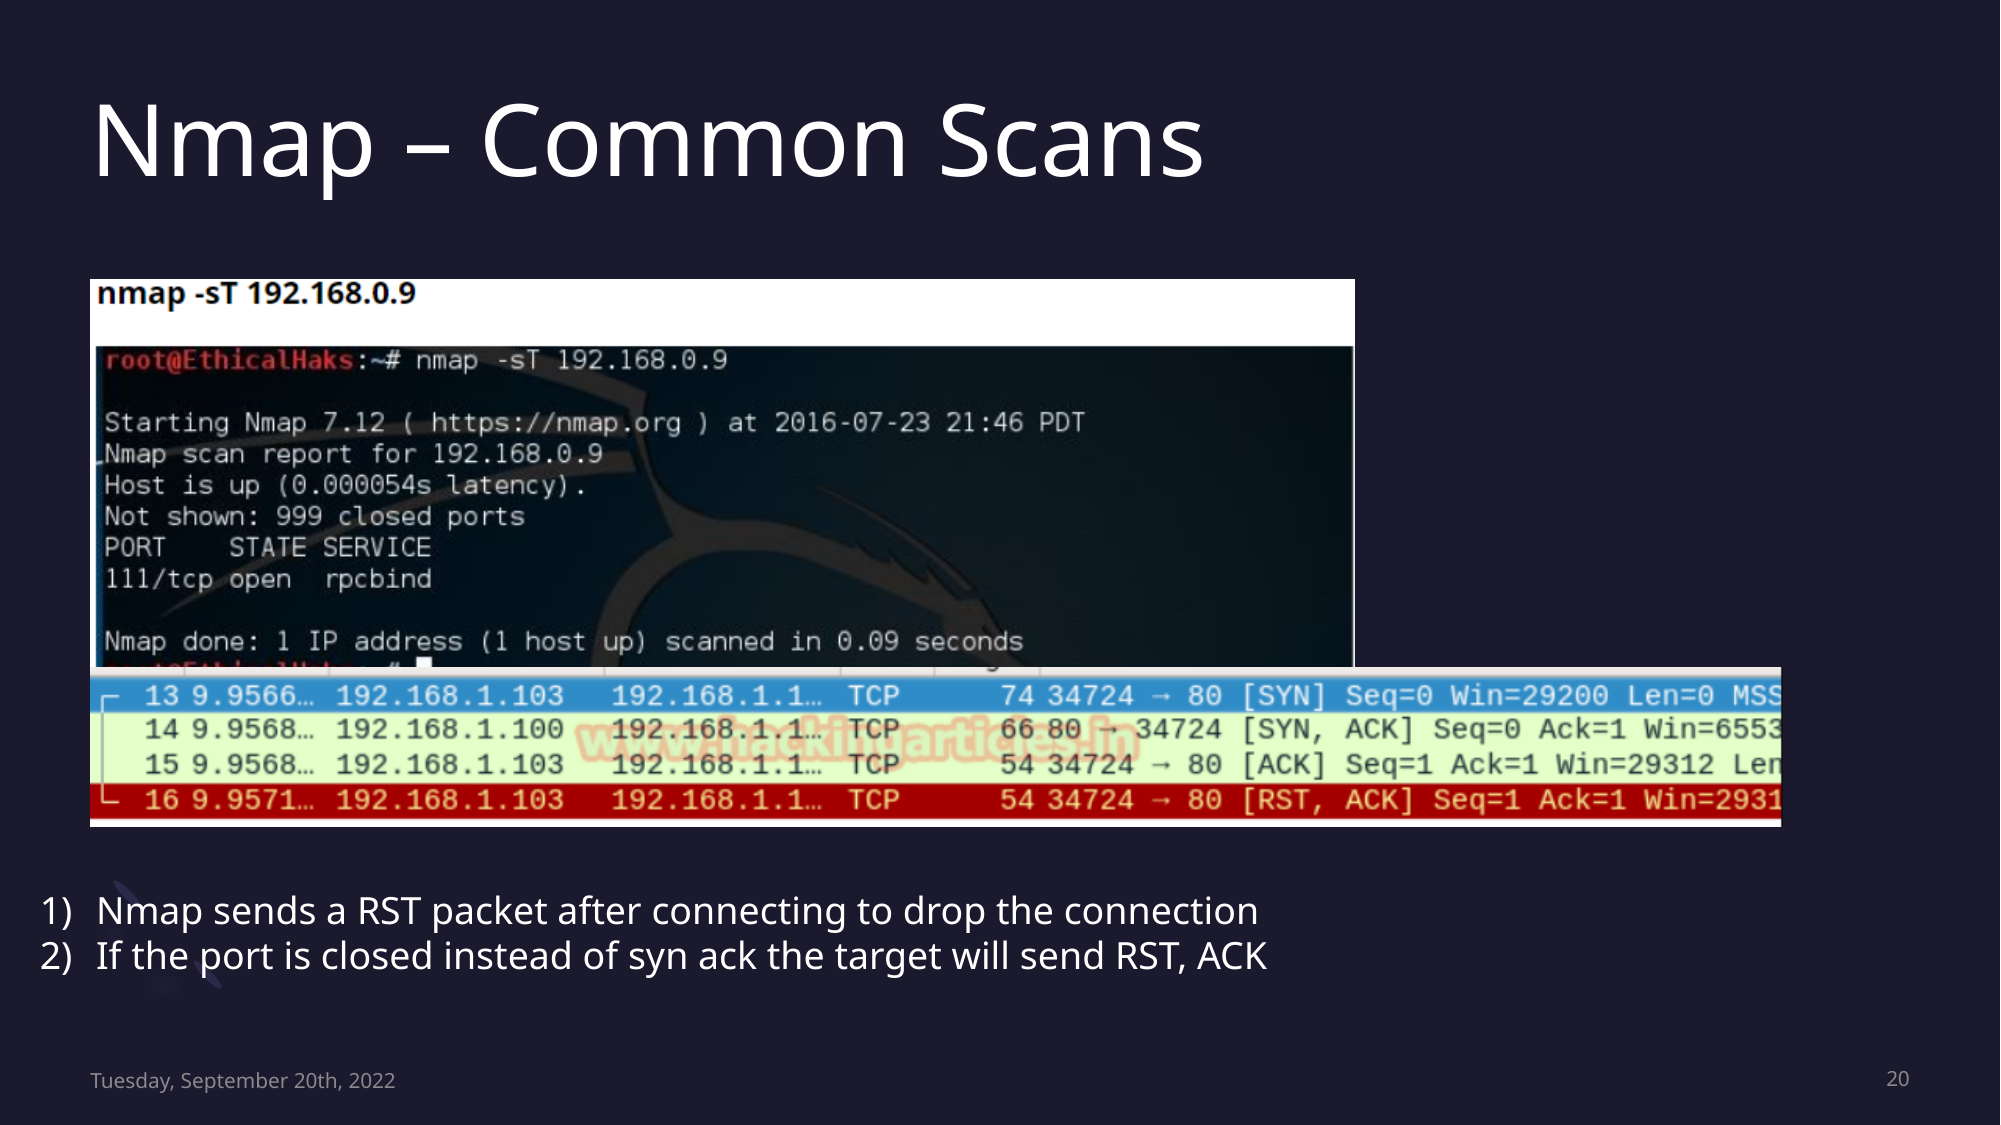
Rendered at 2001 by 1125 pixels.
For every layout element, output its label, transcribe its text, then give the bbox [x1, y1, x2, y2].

title Nmap – Common Scans [90, 90, 1910, 309]
slide_number 20 [1632, 1067, 1910, 1093]
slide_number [90, 1067, 522, 1093]
picture [90, 279, 1783, 827]
text_box Nmap sends a RST packet after connecting to drop the connection If the port is closed instead of syn ack the target will send RST, ACK [25, 879, 1284, 985]
